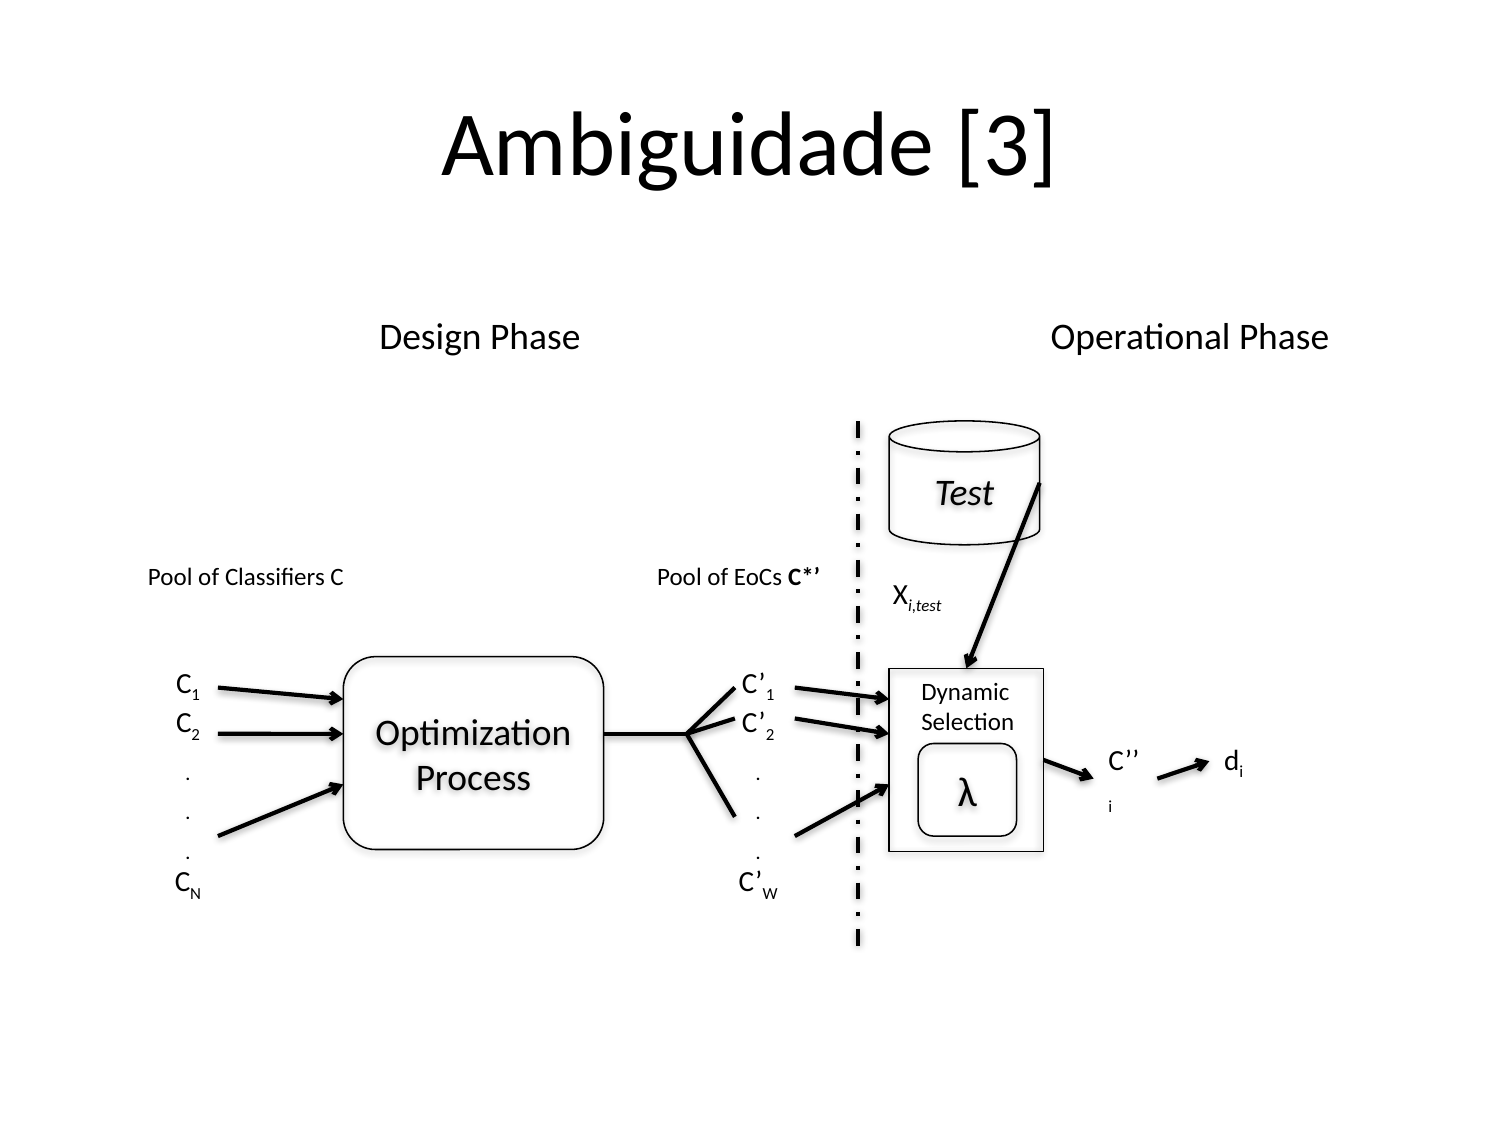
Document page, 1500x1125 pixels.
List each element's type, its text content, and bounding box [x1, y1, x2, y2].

text_box Design Phase [364, 304, 618, 365]
text_box di [1209, 733, 1266, 789]
text_box Test [888, 420, 1041, 546]
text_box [217, 687, 344, 700]
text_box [794, 718, 890, 735]
text_box Xi,test [878, 567, 959, 623]
text_box Pool of Classifiers C [133, 552, 365, 598]
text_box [686, 718, 736, 733]
title Ambiguidade [3] [75, 45, 1425, 233]
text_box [888, 668, 1044, 852]
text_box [686, 687, 736, 717]
text_box C’1 C’2 . . . C’W [721, 656, 795, 910]
text_box Operational Phase [1035, 304, 1366, 365]
text_box Pool of EoCs C*’ [642, 552, 841, 598]
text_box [794, 687, 890, 700]
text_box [794, 784, 890, 837]
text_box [217, 784, 344, 837]
text_box C’’i [1093, 733, 1158, 824]
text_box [686, 733, 736, 817]
text_box Optimization Process [342, 655, 605, 851]
text_box C1 C2 . . . CN [158, 656, 218, 910]
